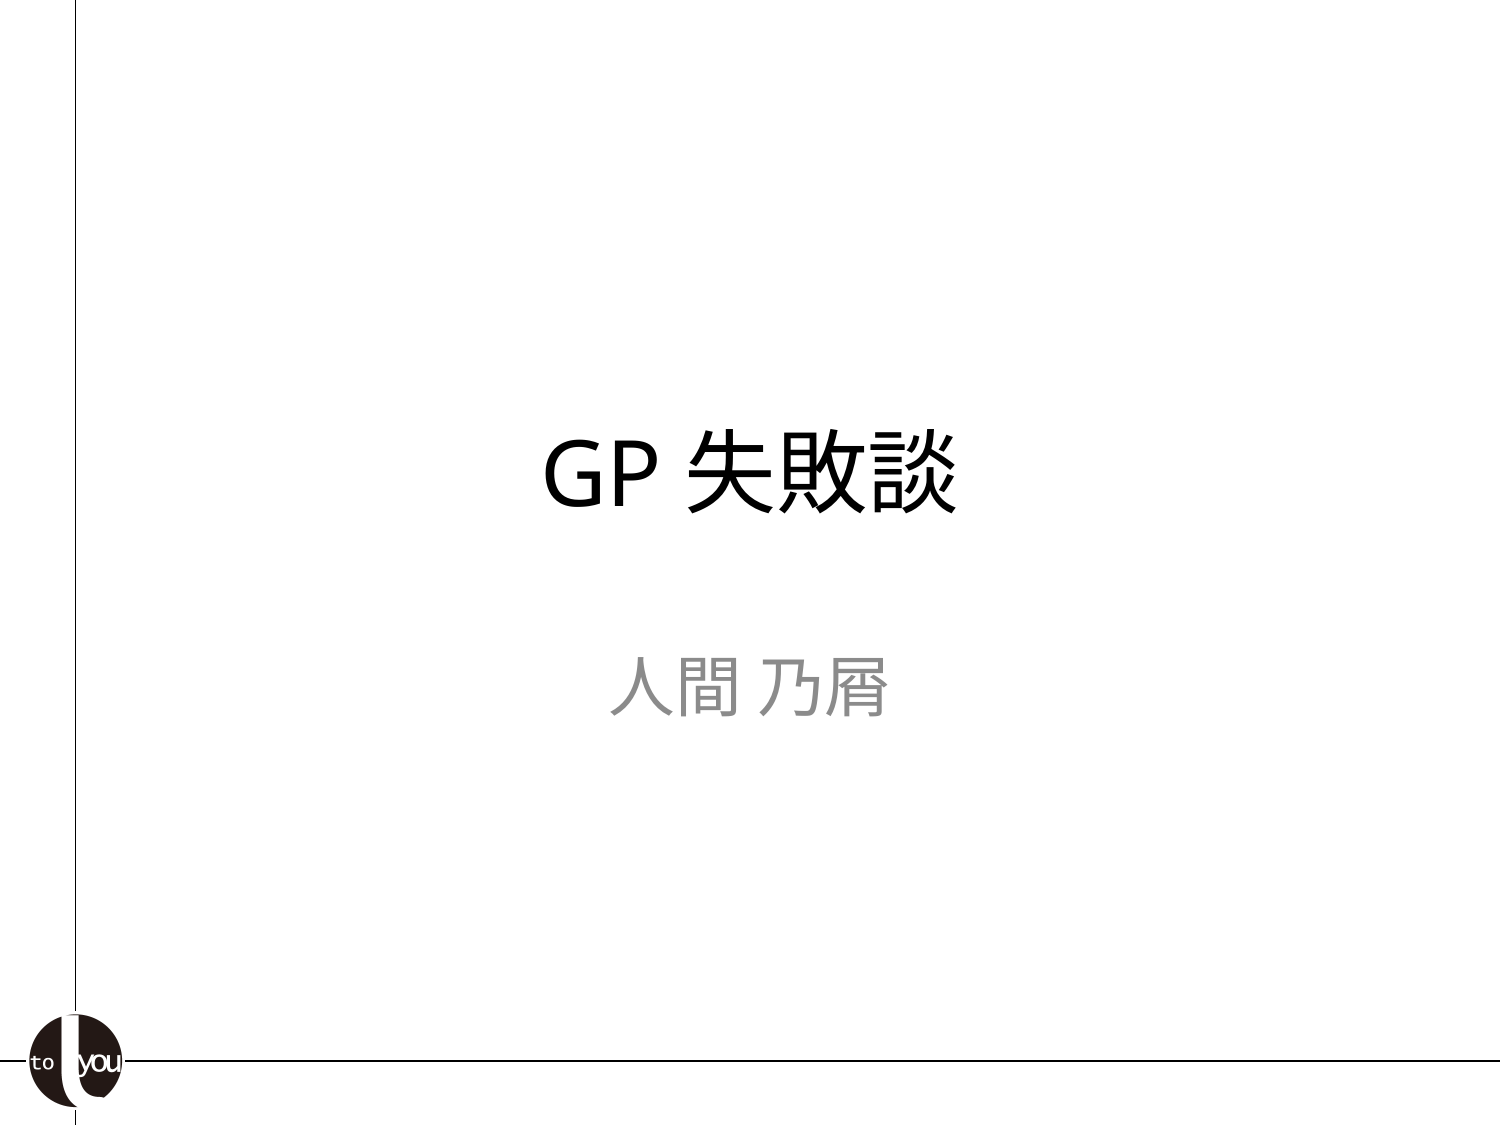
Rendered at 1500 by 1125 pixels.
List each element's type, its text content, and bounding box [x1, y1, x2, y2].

picture [26, 1011, 125, 1111]
title GP失敗談 [112, 349, 1388, 591]
subtitle 人間 乃屑 [225, 637, 1275, 925]
